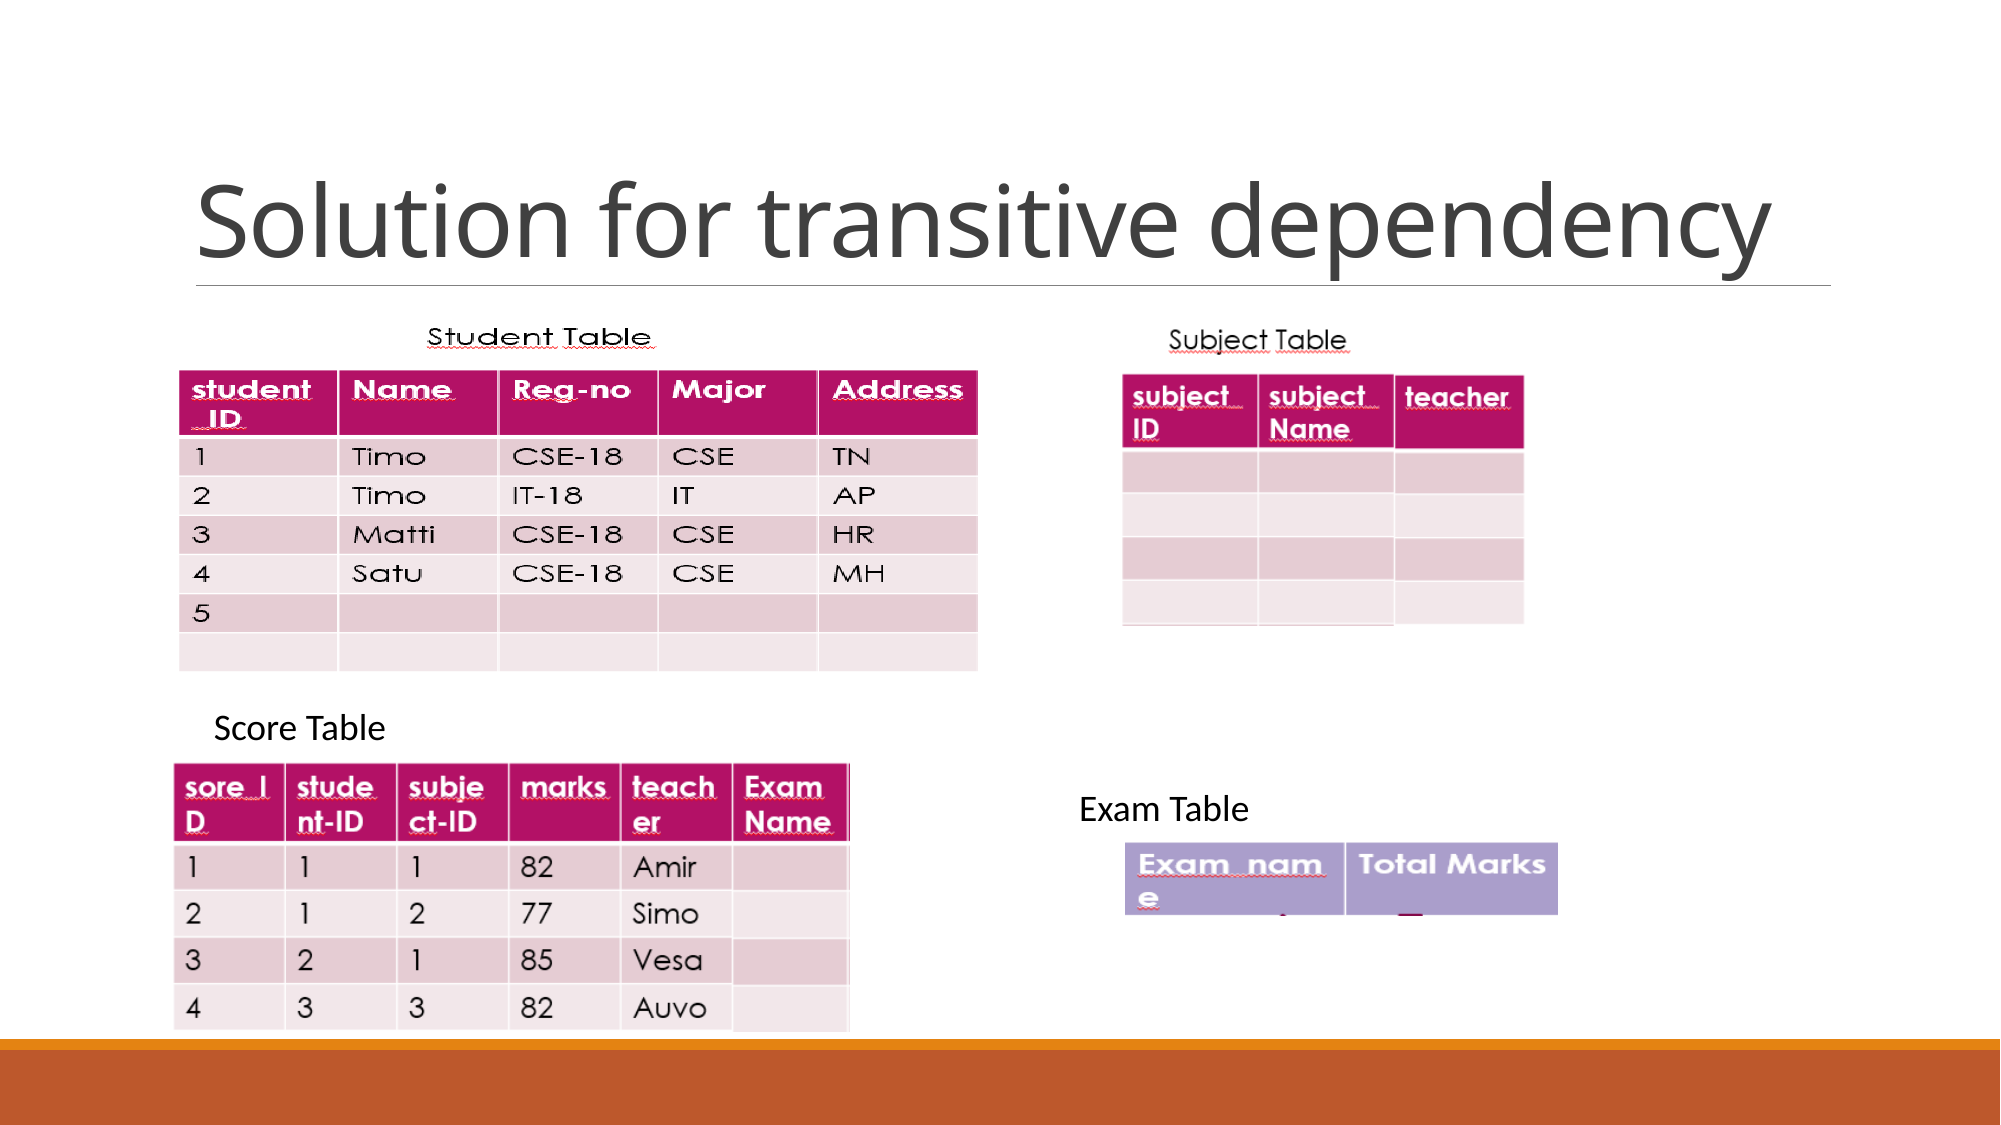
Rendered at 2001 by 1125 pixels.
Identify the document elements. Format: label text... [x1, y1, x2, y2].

picture [155, 300, 1001, 681]
title Solution for transitive dependency [180, 47, 1830, 285]
picture [1124, 841, 1558, 916]
text_box Score Table [199, 695, 551, 752]
picture [1063, 300, 1540, 627]
picture [168, 755, 851, 1033]
text_box Exam Table [1064, 776, 1365, 836]
